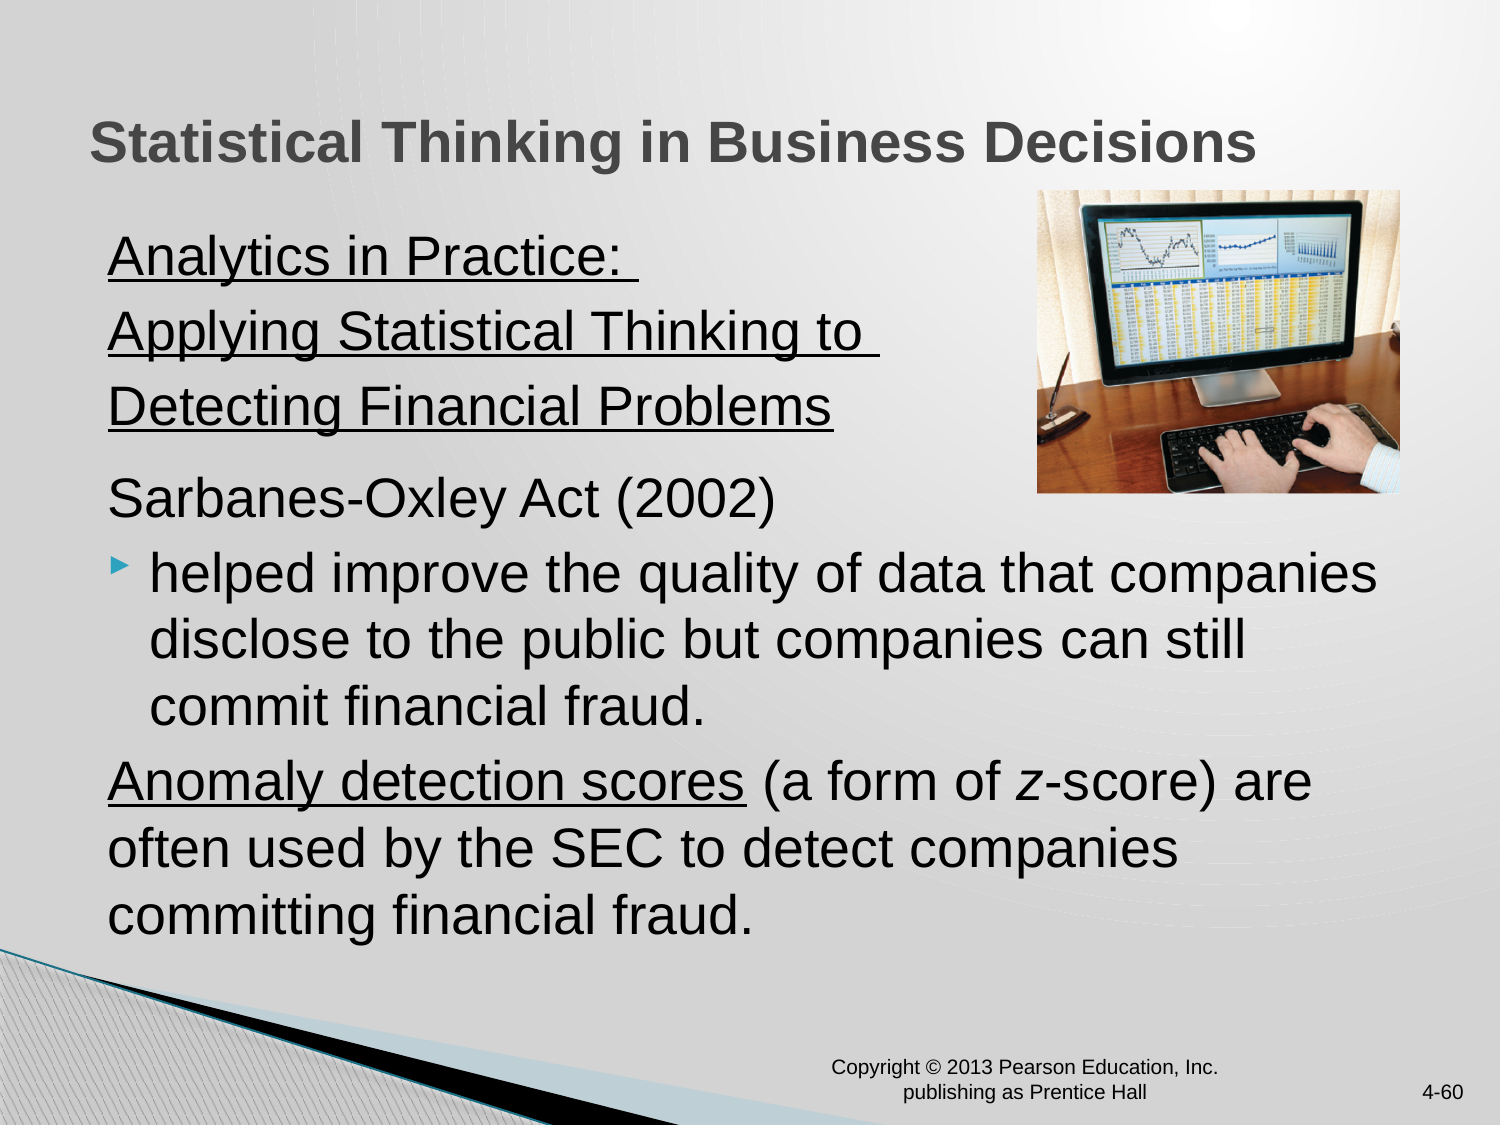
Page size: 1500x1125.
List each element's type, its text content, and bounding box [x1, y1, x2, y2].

title Statistical Thinking in Business Decisions [75, 45, 1425, 212]
picture [1037, 190, 1401, 494]
footer Copyright © 2013 Pearson Education, Inc. publishing as Prentice Hall [812, 1051, 1238, 1112]
slide_number 4-60 [1362, 1051, 1479, 1112]
list Analytics in Practice: Applying Statistical Thinking to Detecting Financial Problems Sarbanes-Oxley Act (2002) helped improve the quality of data that companies disclose to the public but companies can still commit financial fraud. Anomaly detection scores (a form of z-score) are often used by the SEC to detect companies committing financial fraud. [74, 212, 1426, 956]
